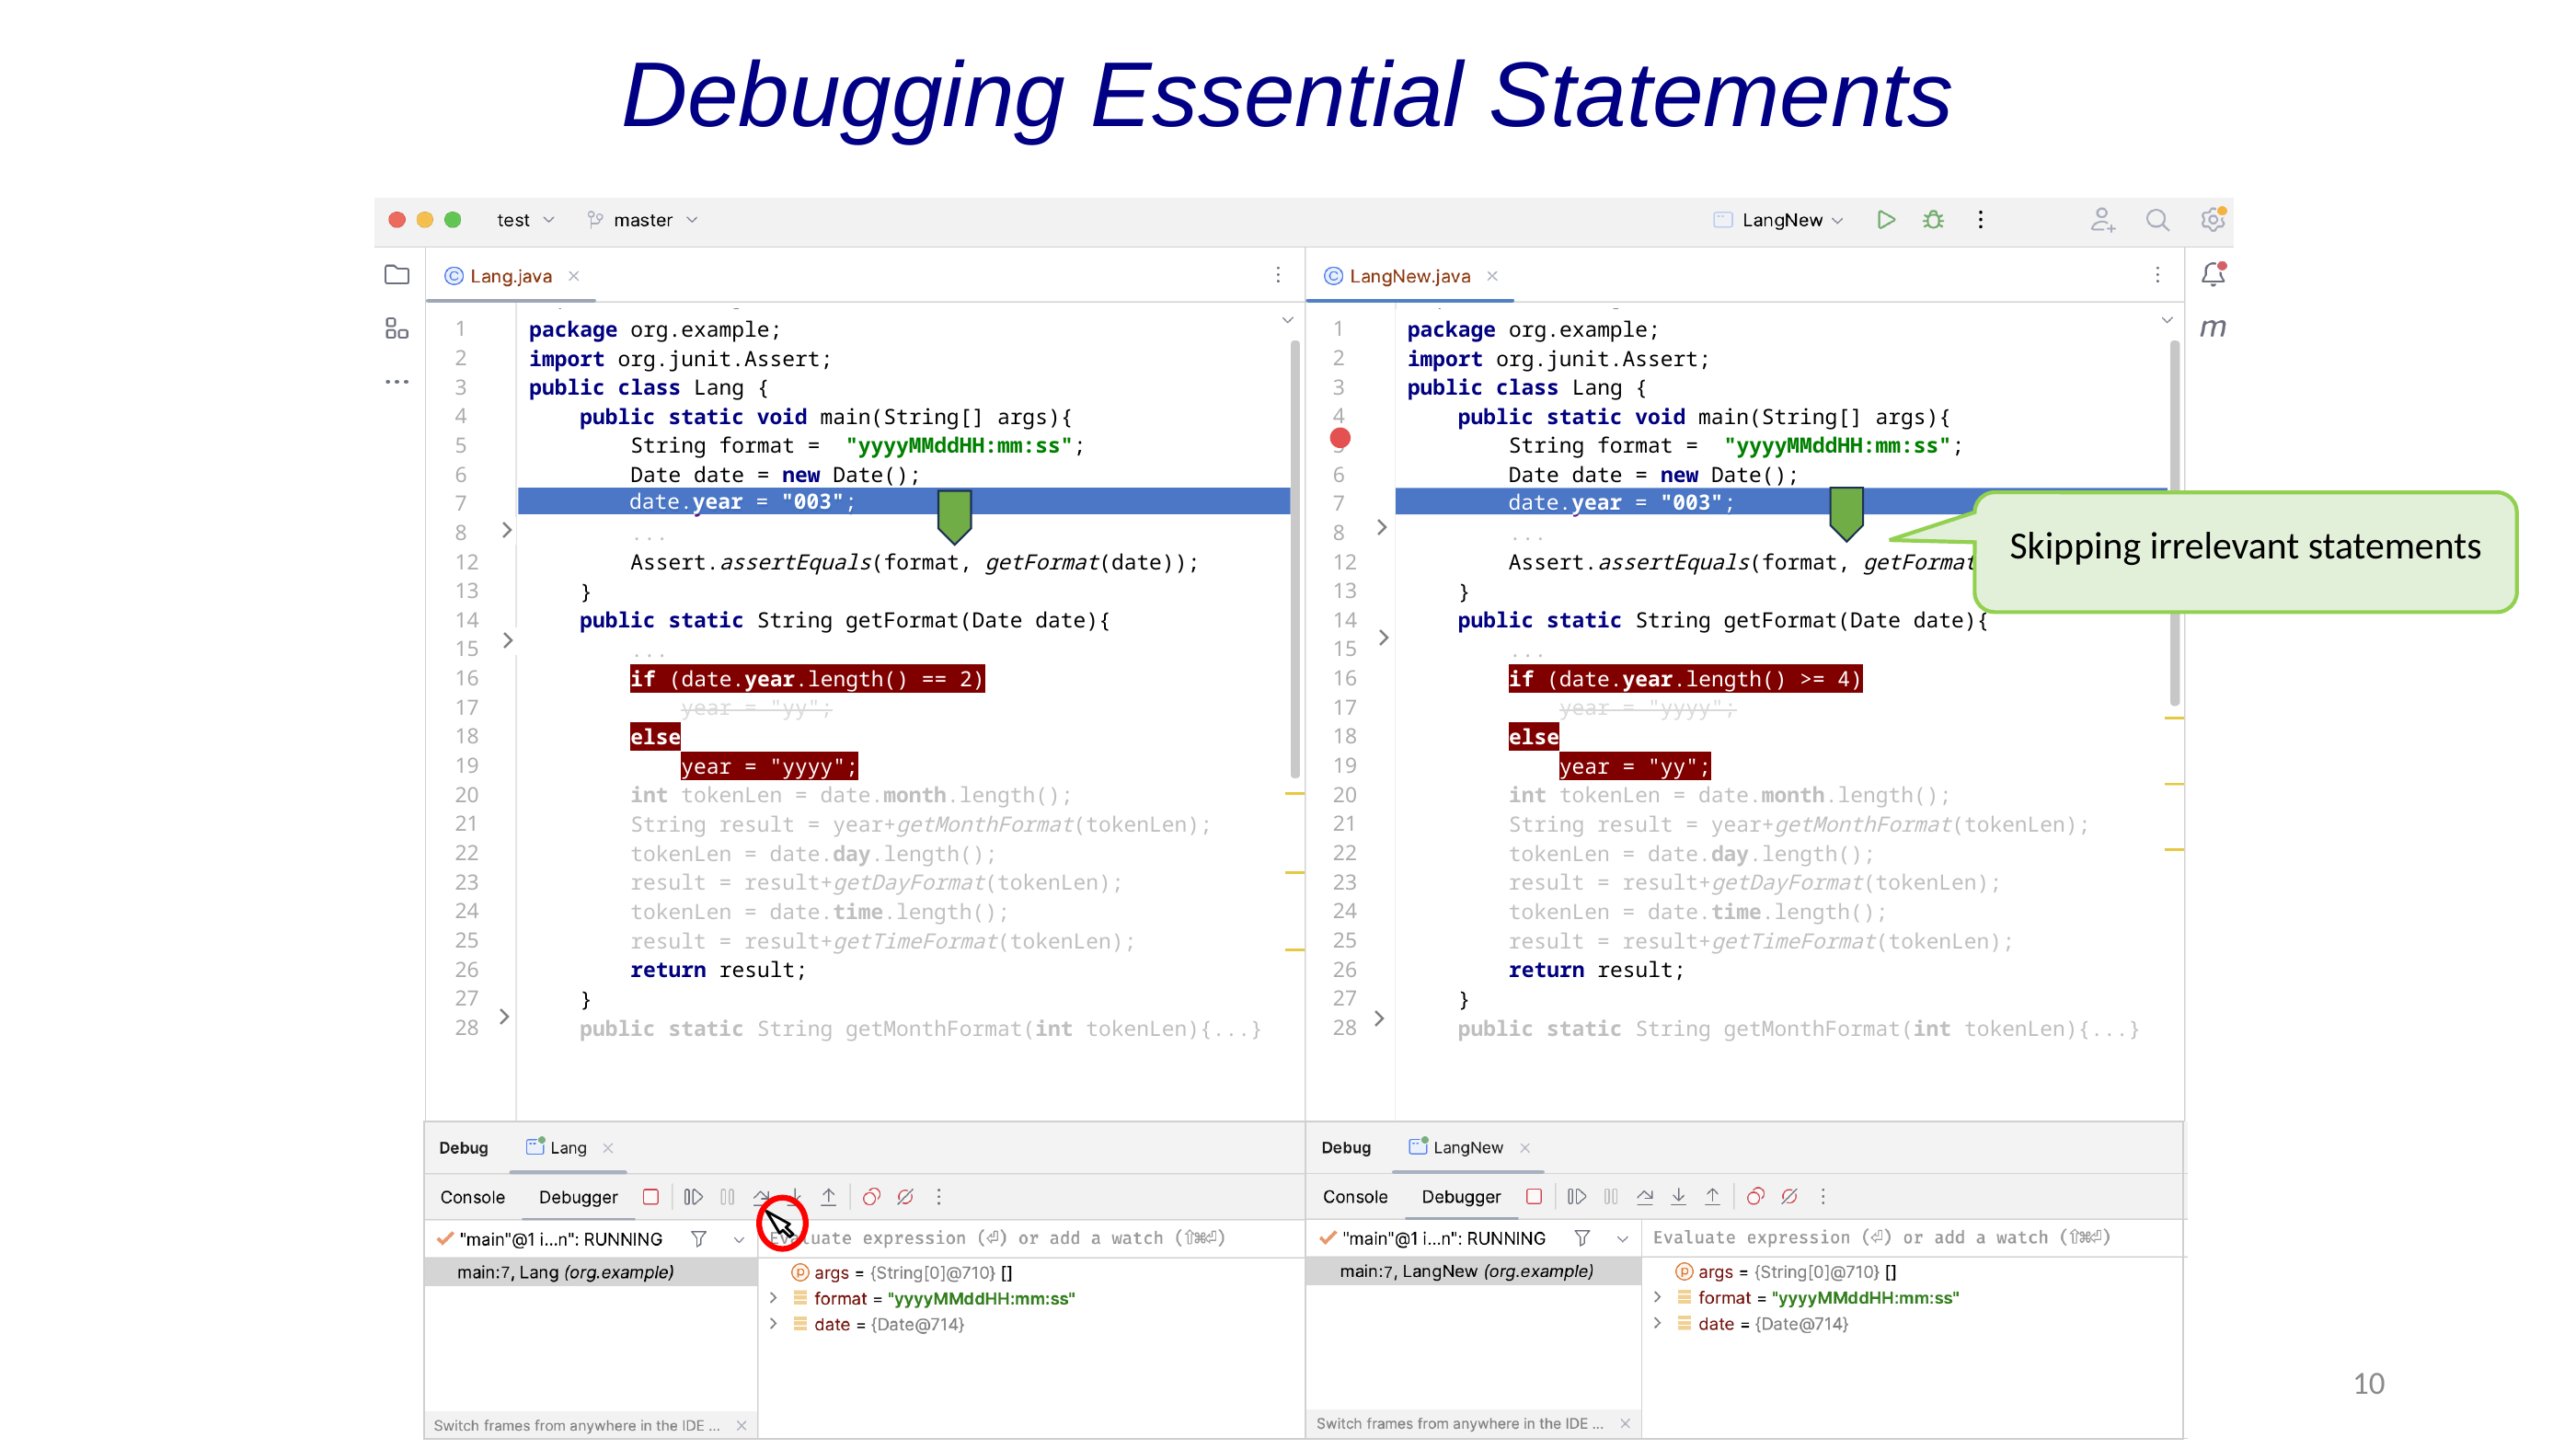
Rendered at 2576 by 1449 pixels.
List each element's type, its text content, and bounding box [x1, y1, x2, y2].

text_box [353, 198, 2234, 1160]
picture [489, 627, 518, 655]
picture [486, 1004, 513, 1031]
picture [1361, 1006, 1389, 1033]
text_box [759, 1197, 806, 1249]
picture [423, 1121, 2188, 1440]
picture [1363, 514, 1392, 542]
text_box Skipping irrelevant statements [2234, 491, 2518, 614]
picture [1365, 625, 1393, 652]
title Debugging Essential Statements [0, 6, 2576, 187]
picture [488, 517, 516, 545]
slide_number 10 [2188, 1342, 2399, 1420]
